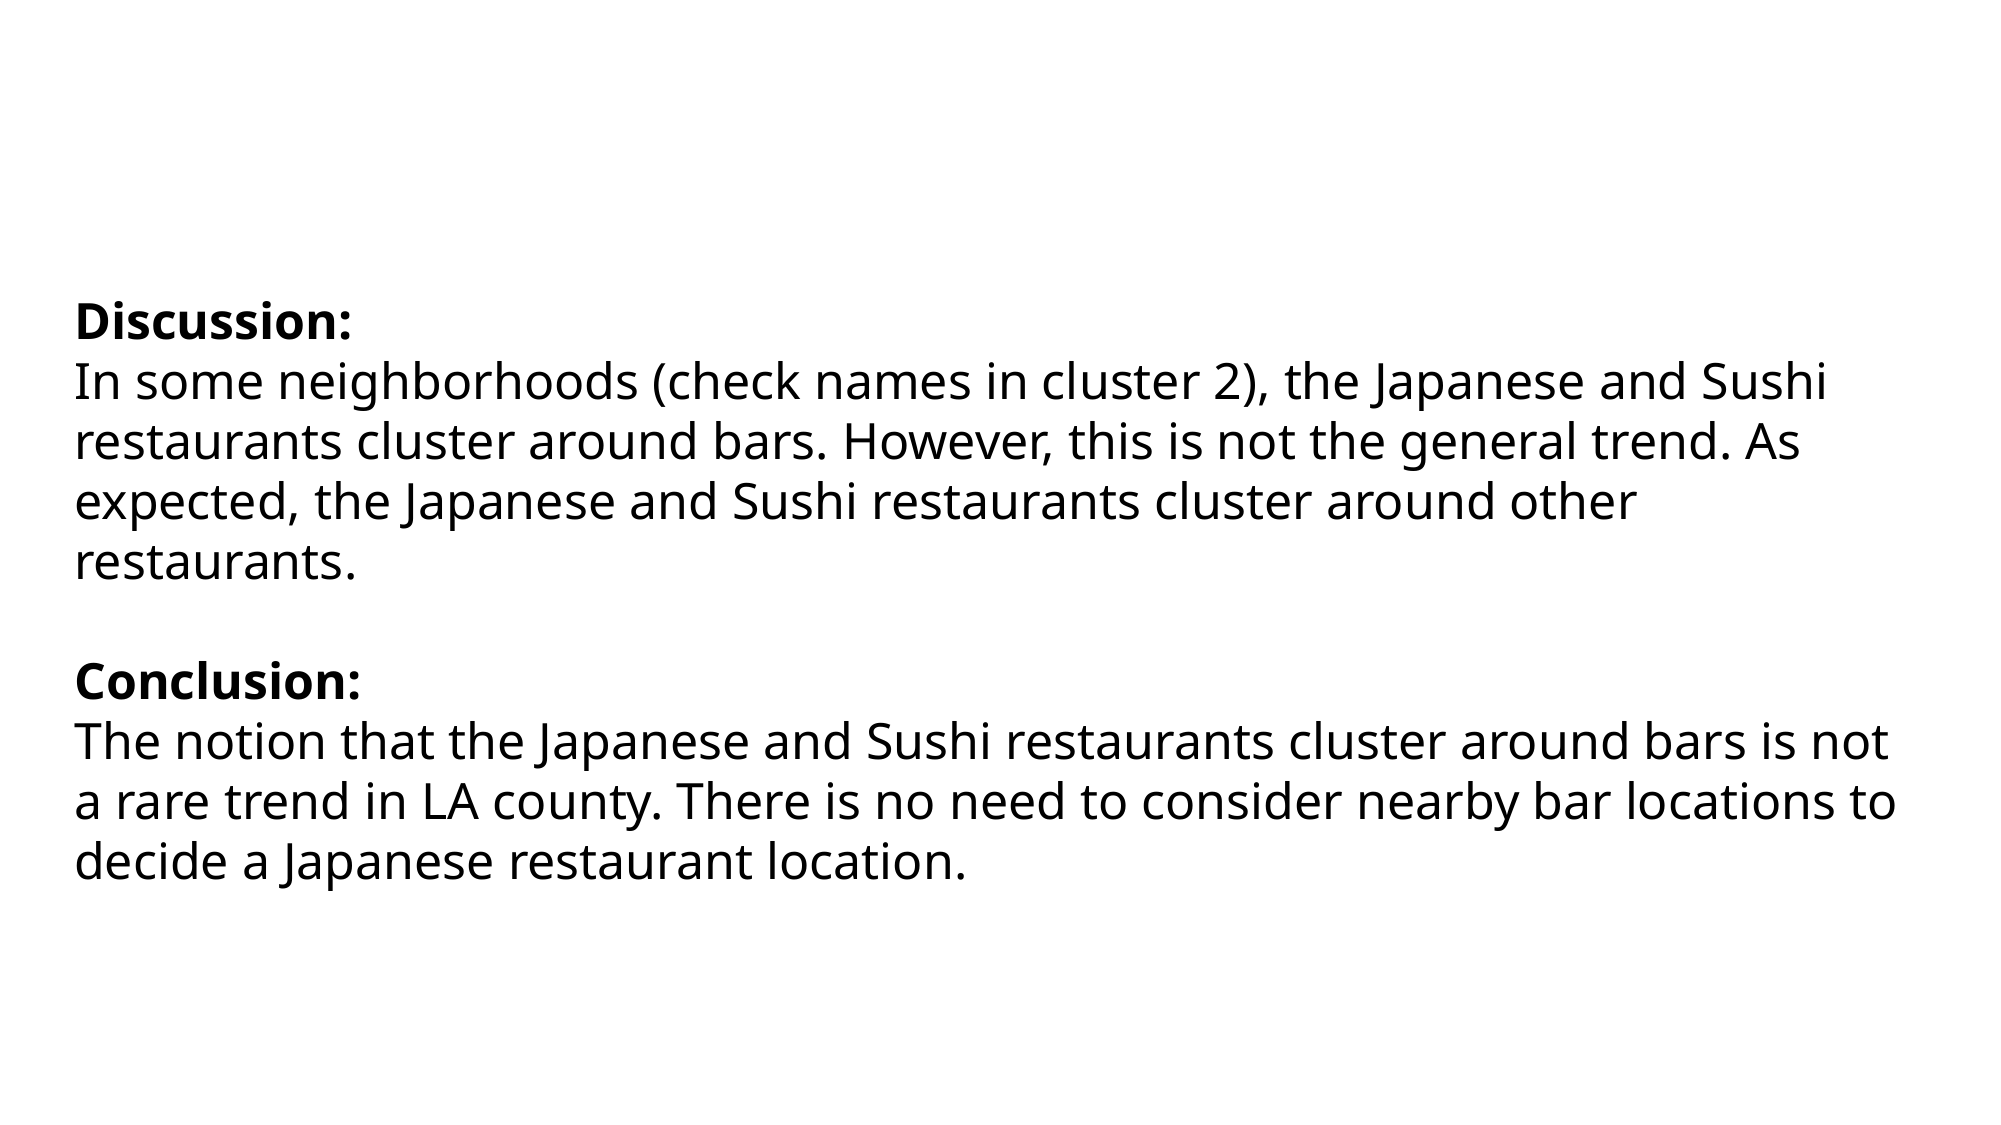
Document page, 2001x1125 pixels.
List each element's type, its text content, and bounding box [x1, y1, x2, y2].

text_box Discussion: In some neighborhoods (check names in cluster 2), the Japanese and Sushi restaurants cluster around bars. However, this is not the general trend. As expected, the Japanese and Sushi restaurants cluster around other restaurants. Conclusion: The notion that the Japanese and Sushi restaurants cluster around bars is not a rare trend in LA county. There is no need to consider nearby bar locations to decide a Japanese restaurant location. [59, 282, 1941, 897]
